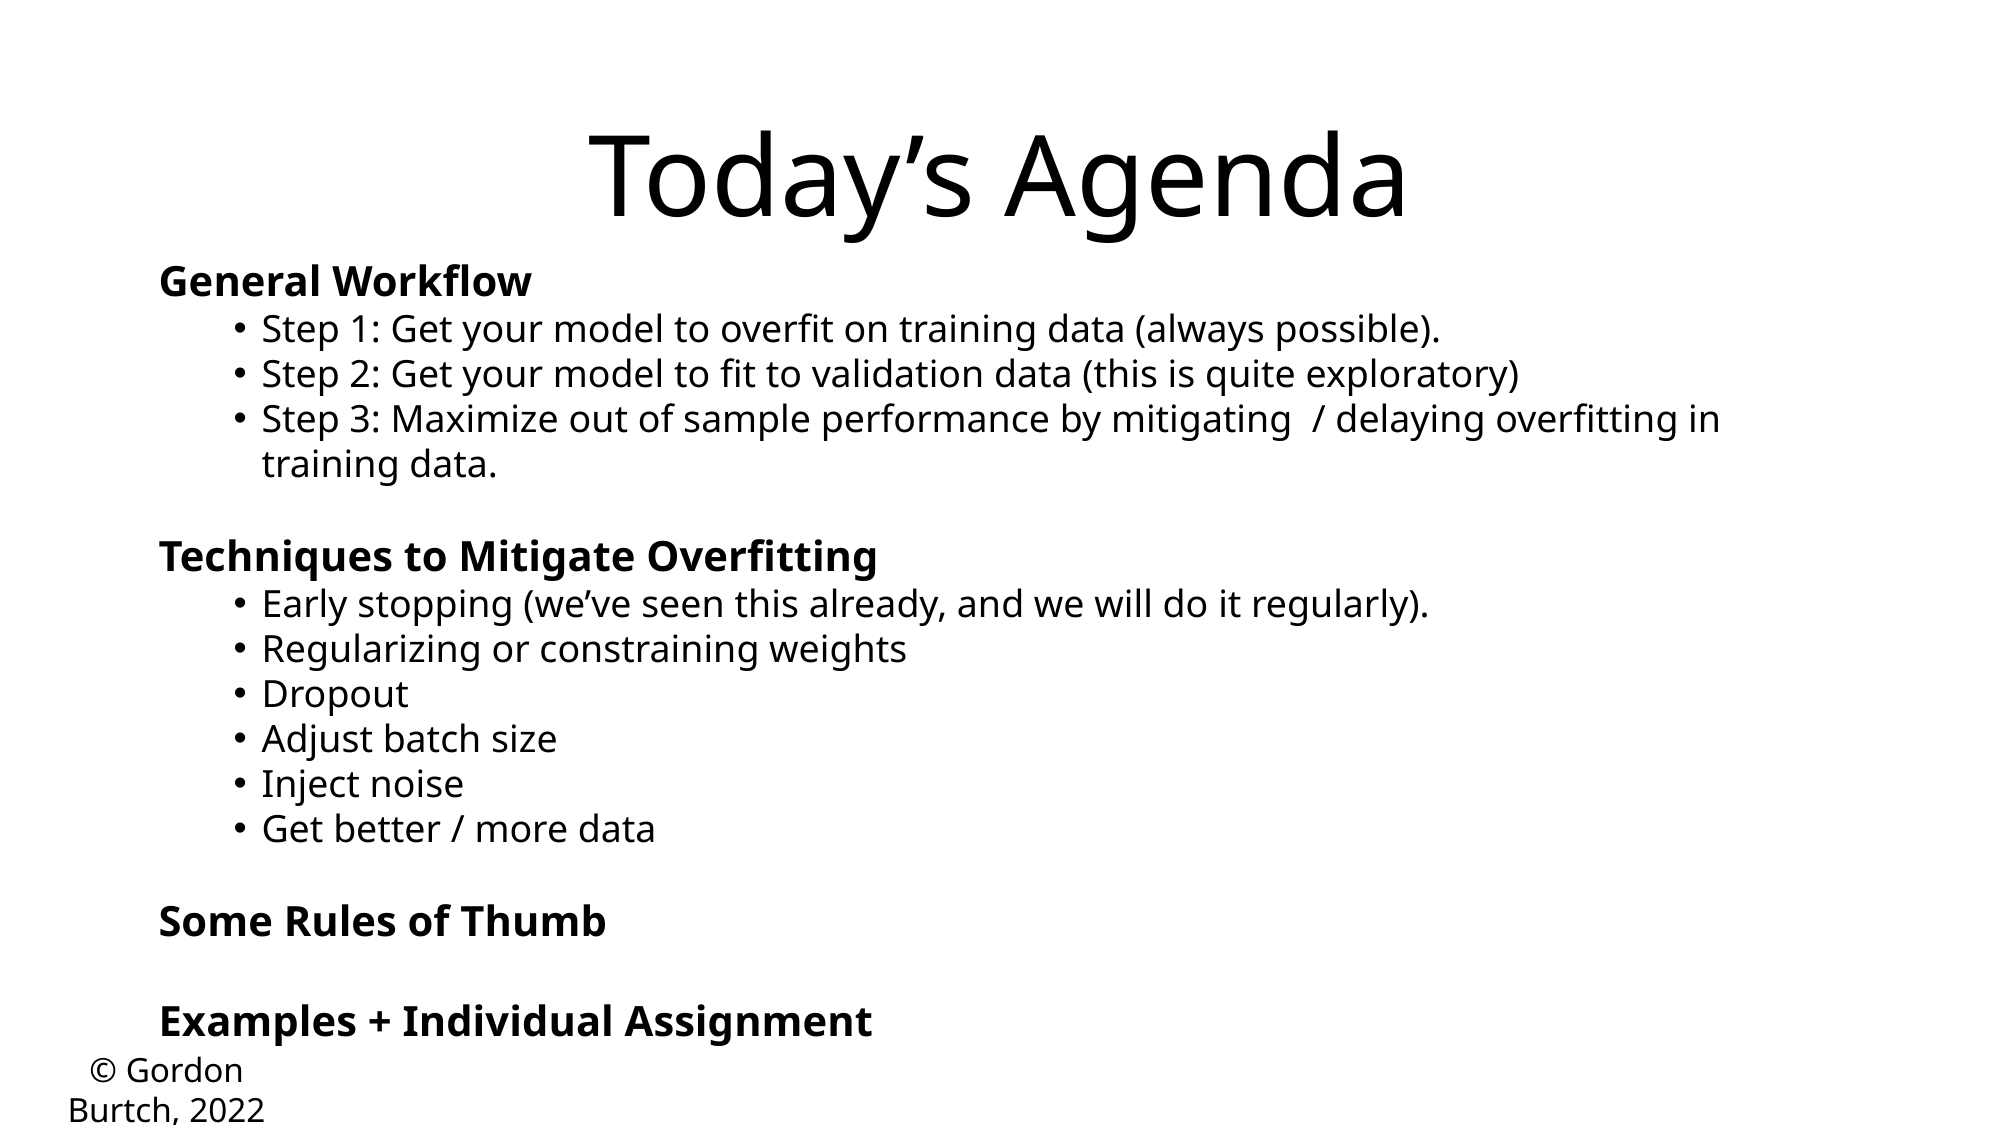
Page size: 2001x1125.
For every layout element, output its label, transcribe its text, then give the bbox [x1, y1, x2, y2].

text_box Today’s Agenda [470, 96, 1530, 246]
text_box General Workflow Step 1: Get your model to overfit on training data (always possible). Step 2: Get your model to fit to validation data (this is quite exploratory) Step 3: Maximize out of sample performance by mitigating / delaying overfitting in training data. Techniques to Mitigate Overfitting Early stopping (we’ve seen this already, and we will do it regularly). Regularizing or constraining weights Dropout Adjust batch size Inject noise Get better / more data Some Rules of Thumb Examples + Individual Assignment [143, 247, 1787, 1088]
